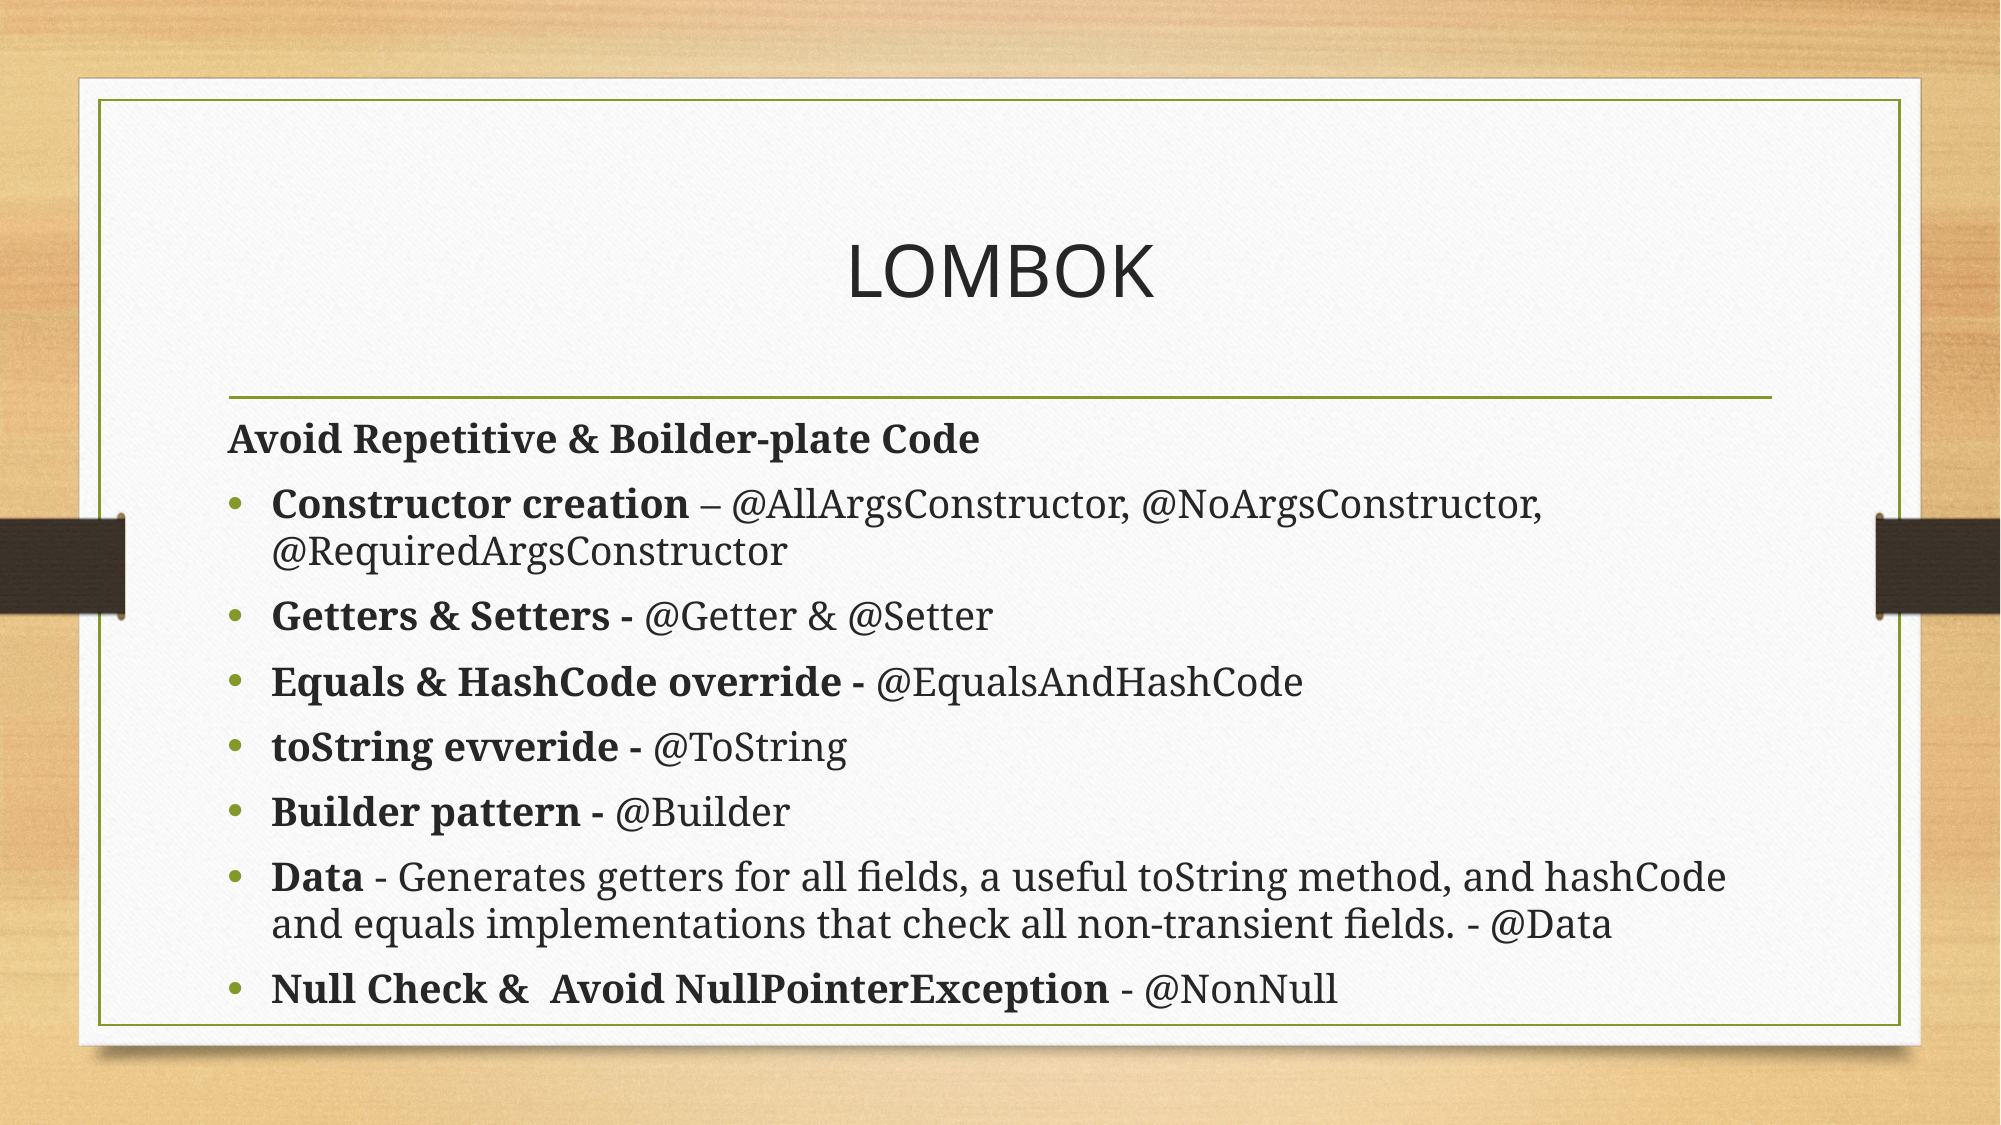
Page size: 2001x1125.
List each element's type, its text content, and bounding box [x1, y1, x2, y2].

picture [0, 0, 2001, 1125]
title LOMBOK [212, 161, 1788, 375]
list Avoid Repetitive & Boilder-plate Code Constructor creation – @AllArgsConstructor, @NoArgsConstructor, @RequiredArgsConstructor Getters & Setters - @Getter & @Setter Equals & HashCode override - @EqualsAndHashCode toString evveride - @ToString Builder pattern - @Builder Data - Generates getters for all fields, a useful toString method, and hashCode and equals implementations that check all non-transient fields. - @Data Null Check & Avoid NullPointerException - @NonNull [212, 406, 1788, 1022]
